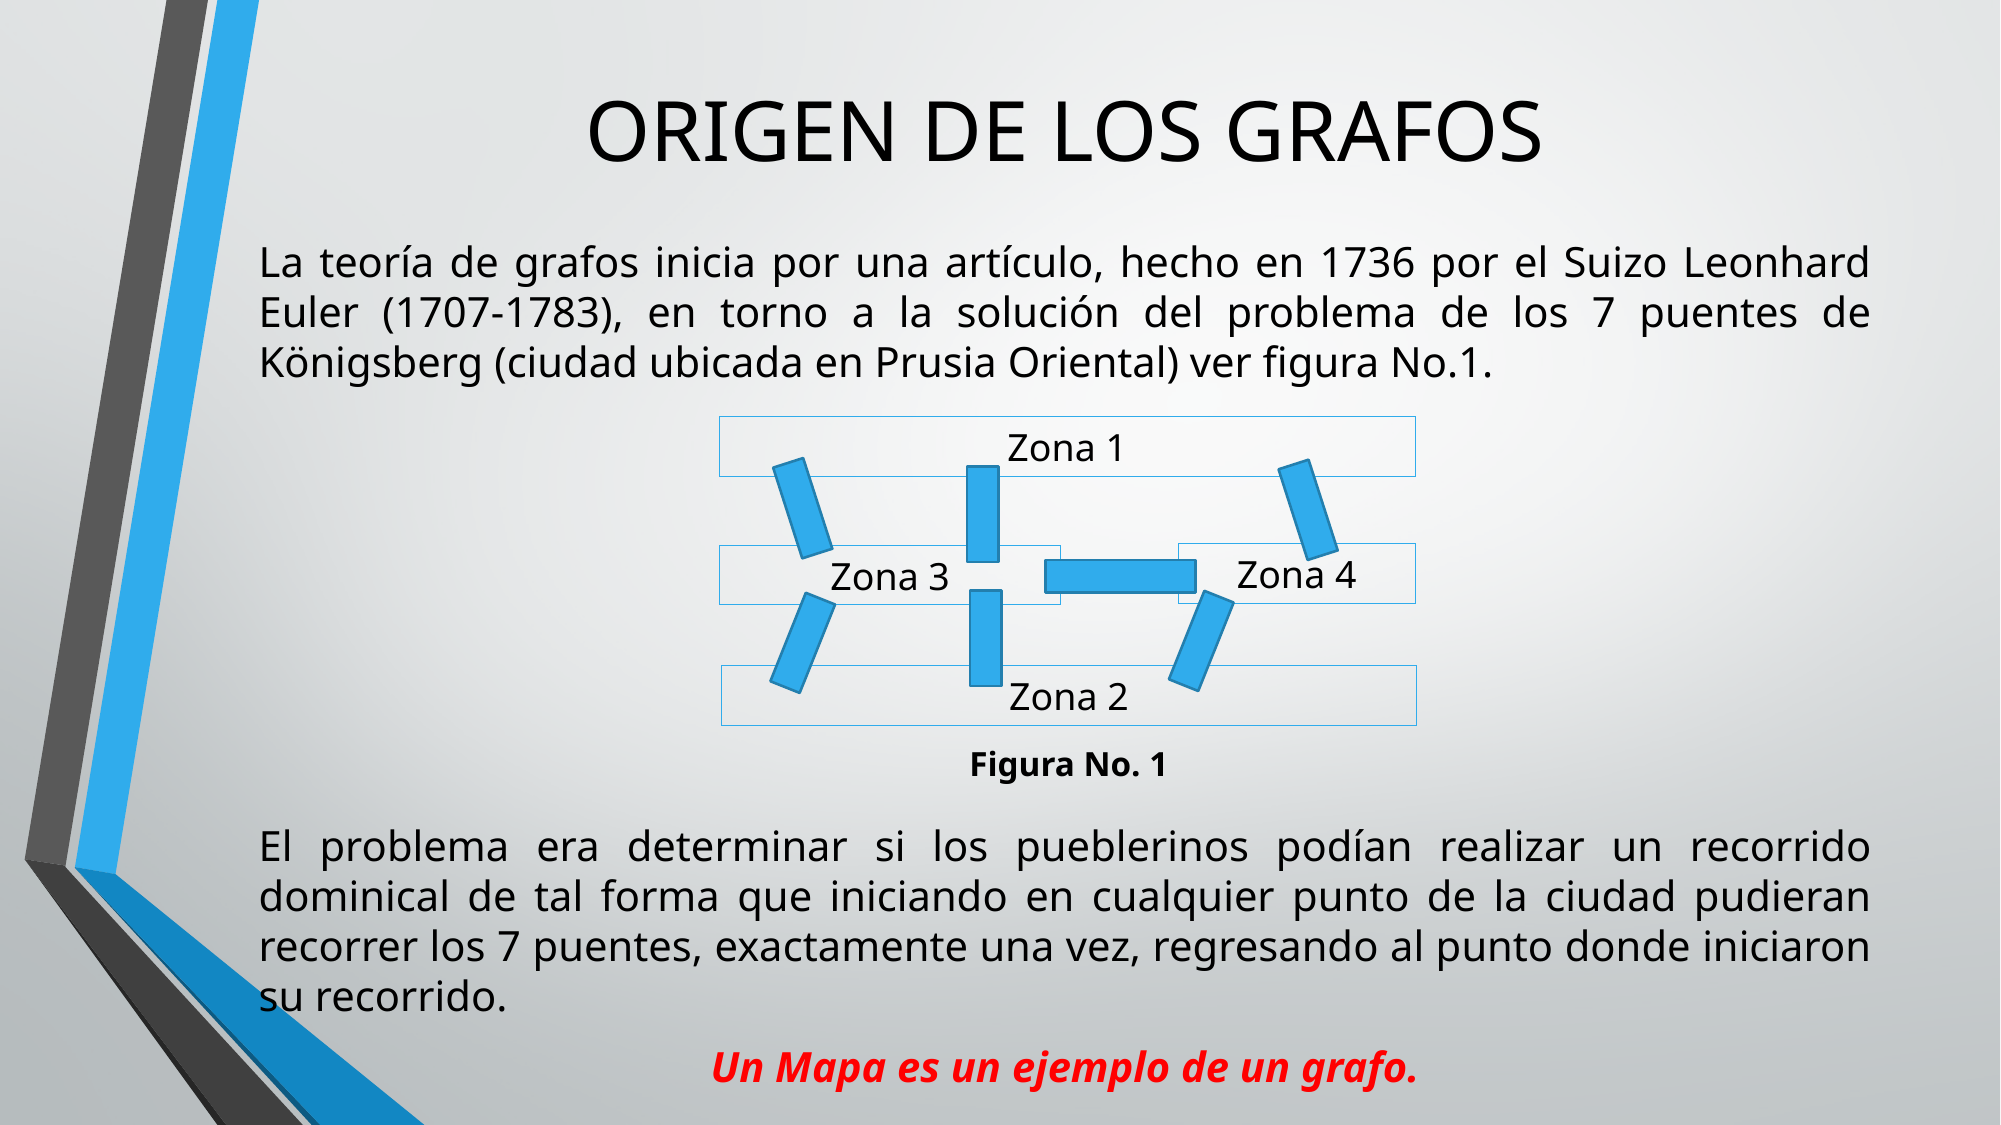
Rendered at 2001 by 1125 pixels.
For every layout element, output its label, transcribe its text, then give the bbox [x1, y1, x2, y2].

list La teoría de grafos inicia por una artículo, hecho en 1736 por el Suizo Leonhard Euler (1707-1783), en torno a la solución del problema de los 7 puentes de Königsberg (ciudad ubicada en Prusia Oriental) ver figura No.1. El problema era determinar si los pueblerinos podían realizar un recorrido dominical de tal forma que iniciando en cualquier punto de la ciudad pudieran recorrer los 7 puentes, exactamente una vez, regresando al punto donde iniciaron su recorrido. Un Mapa es un ejemplo de un grafo. [243, 228, 1887, 1100]
title ORIGEN DE LOS GRAFOS [243, 62, 1887, 195]
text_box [719, 416, 1418, 792]
